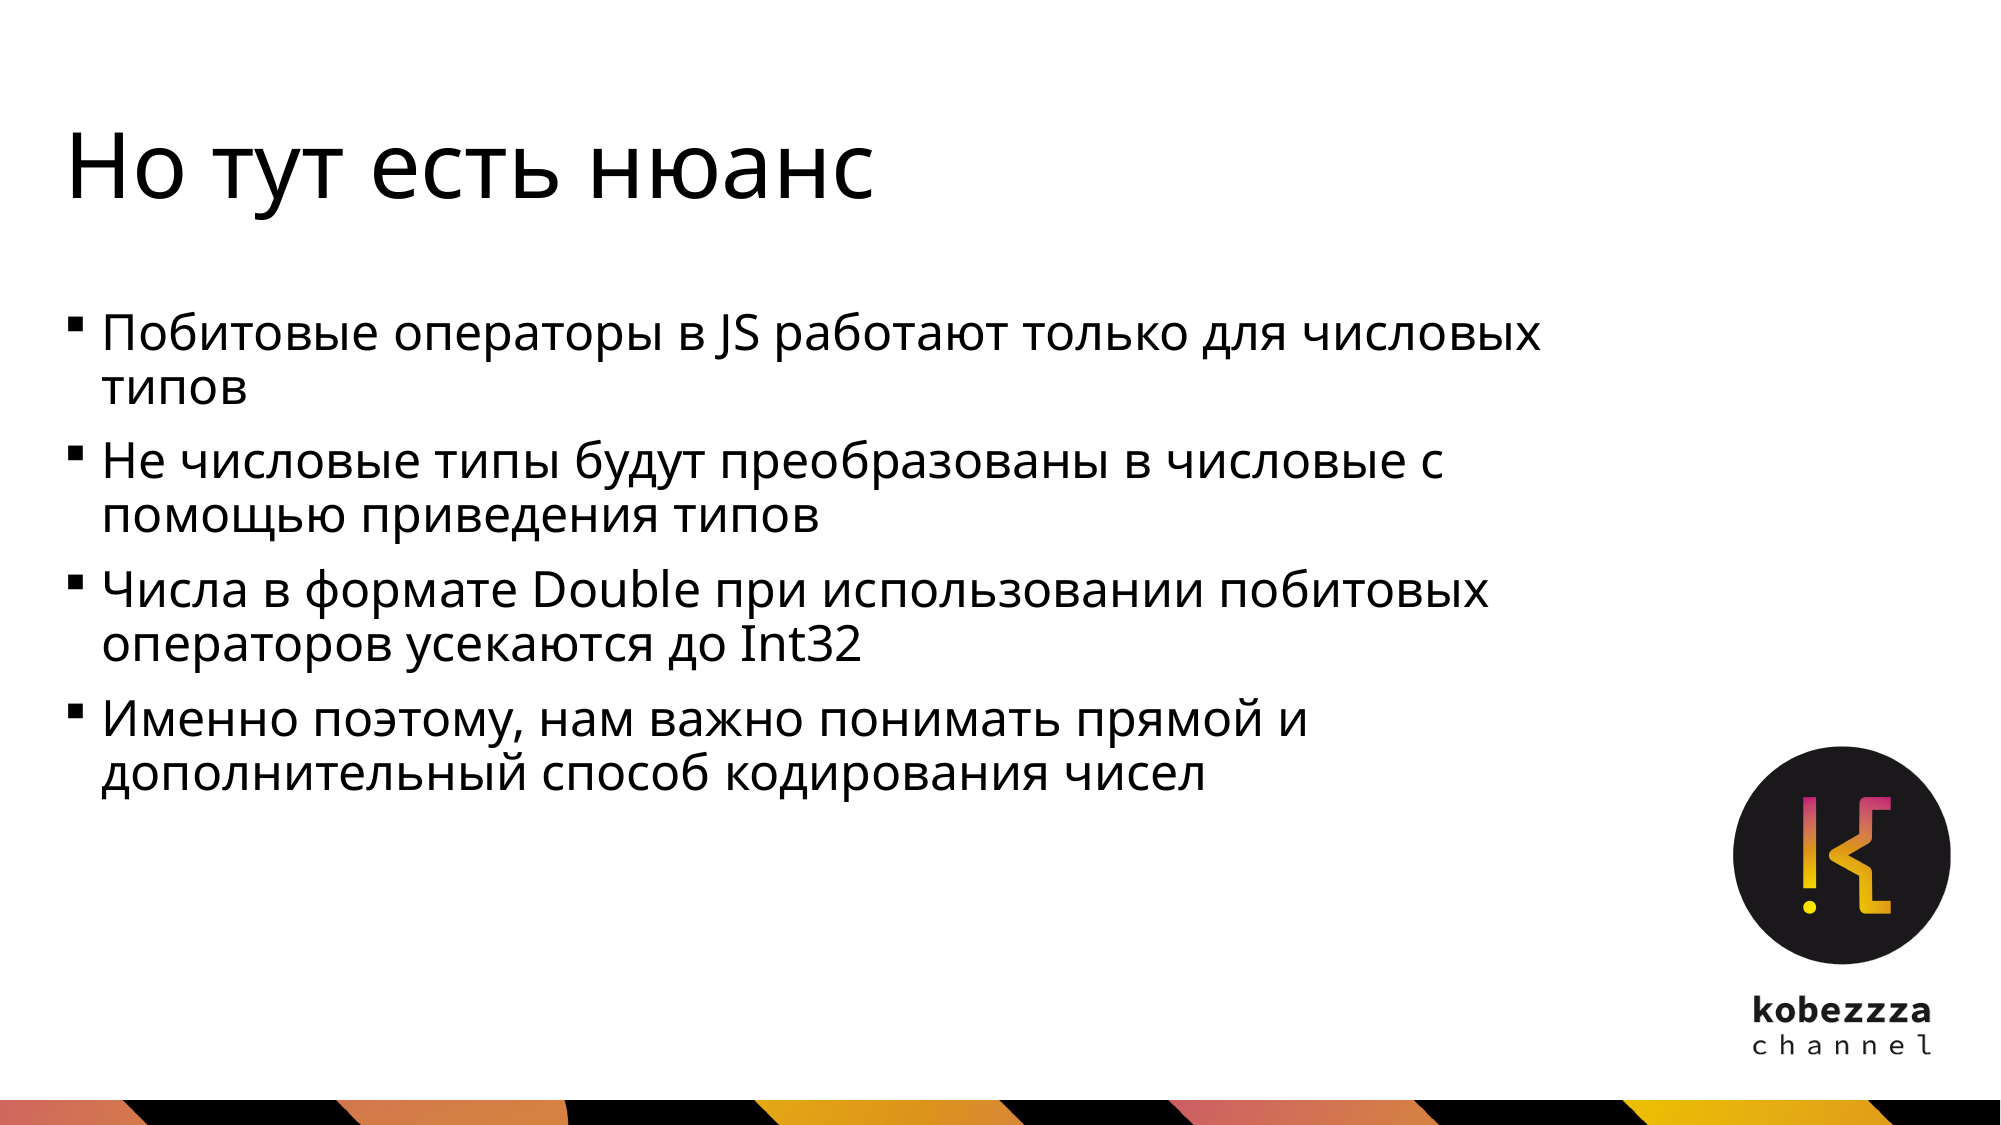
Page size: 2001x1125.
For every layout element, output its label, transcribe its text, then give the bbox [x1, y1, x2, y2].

picture [0, 0, 2001, 1125]
title Но тут есть нюанс [49, 59, 1913, 278]
list Побитовые операторы в JS работают только для числовых типов Не числовые типы будут преобразованы в числовые с помощью приведения типов Числа в формате Double при использовании побитовых операторов усекаются до Int32 Именно поэтому, нам важно понимать прямой и дополнительный способ кодирования чисел [49, 299, 1695, 1014]
